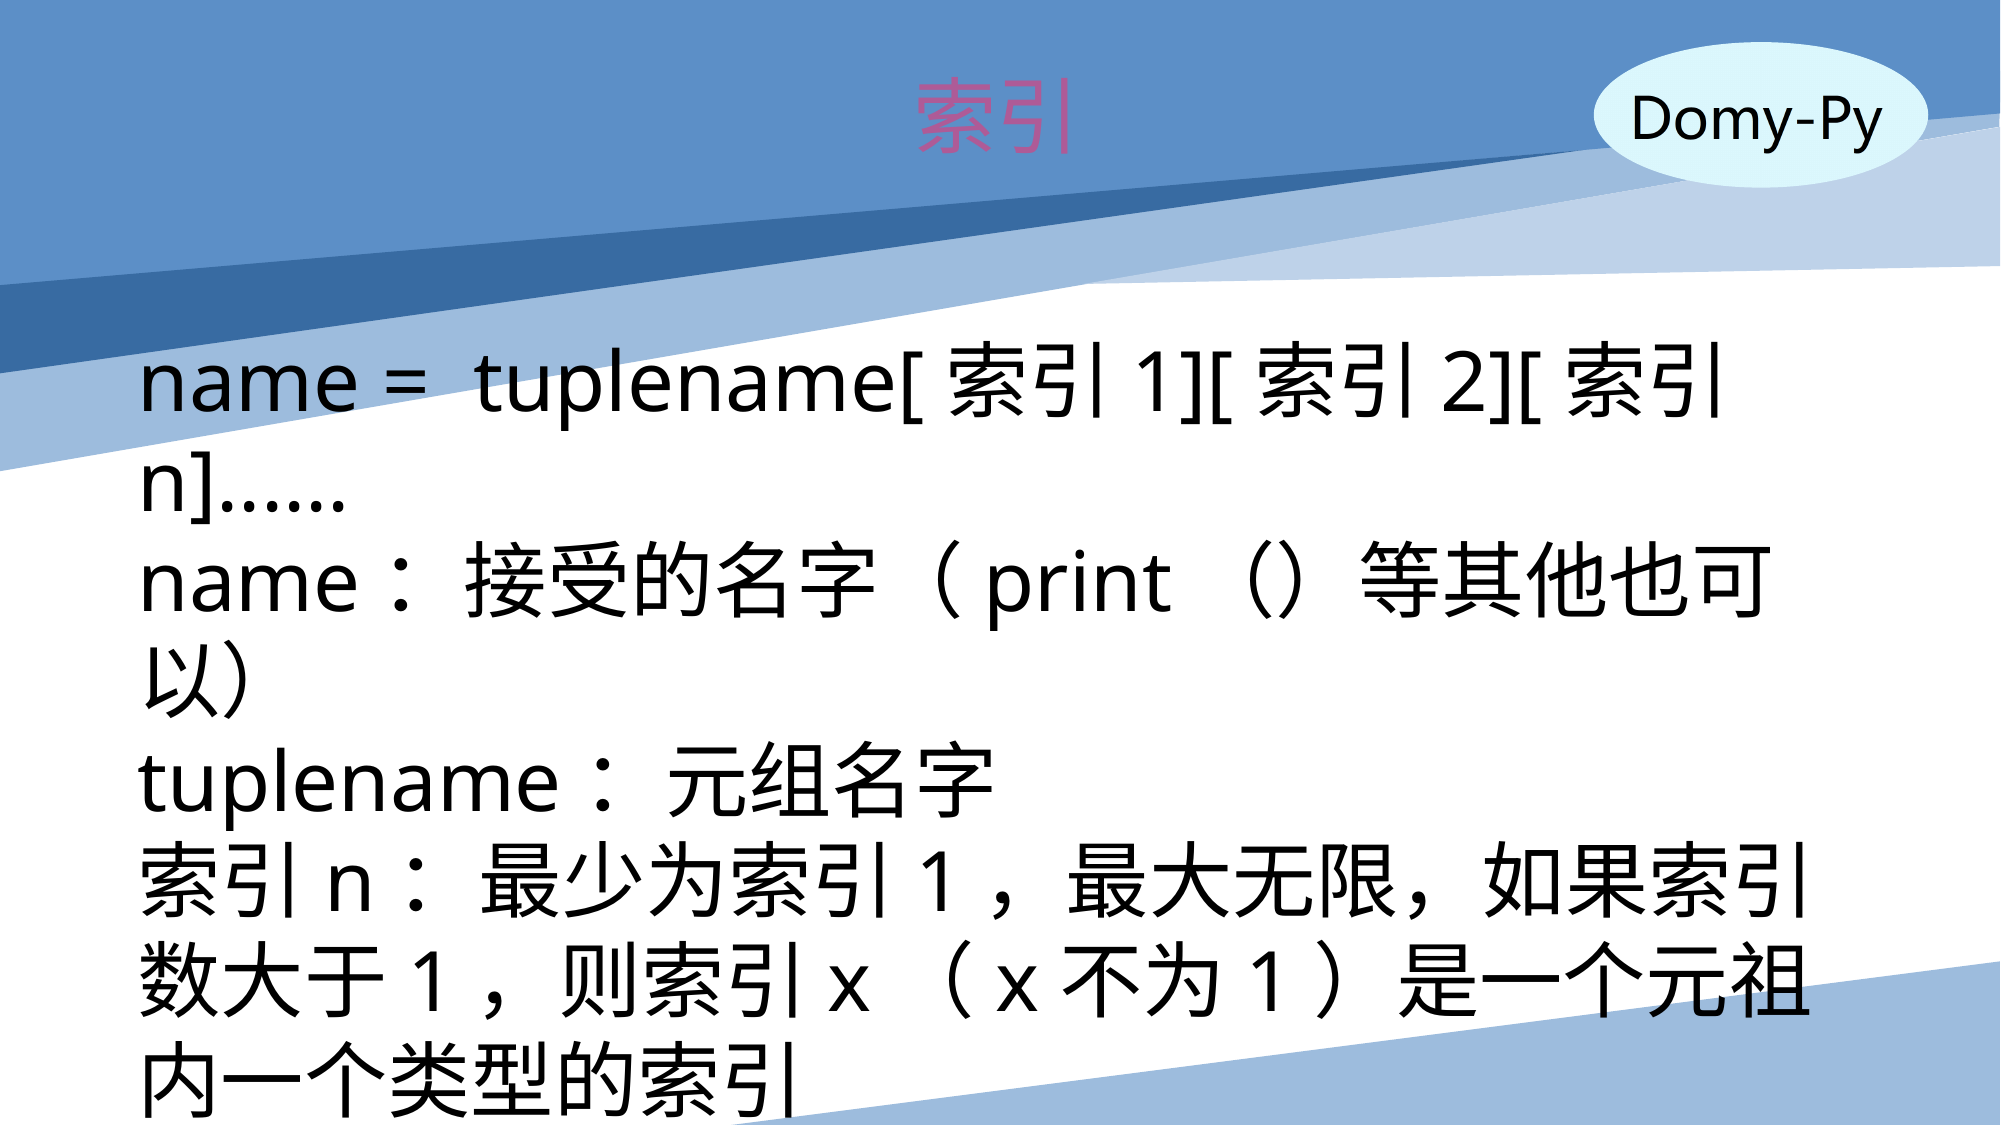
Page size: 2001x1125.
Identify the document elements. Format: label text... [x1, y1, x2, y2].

text_box 索引 [898, 56, 1102, 172]
picture [1593, 42, 1929, 188]
text_box name = tuplename[索引1][索引2][索引n]...... name：接受的名字（print（）等其他也可以） tuplename：元组名字 索引n：最少为索引1，最大无限，如果索引数大于1，则索引x（x不为1）是一个元祖内一个类型的索引 [123, 320, 1877, 1125]
